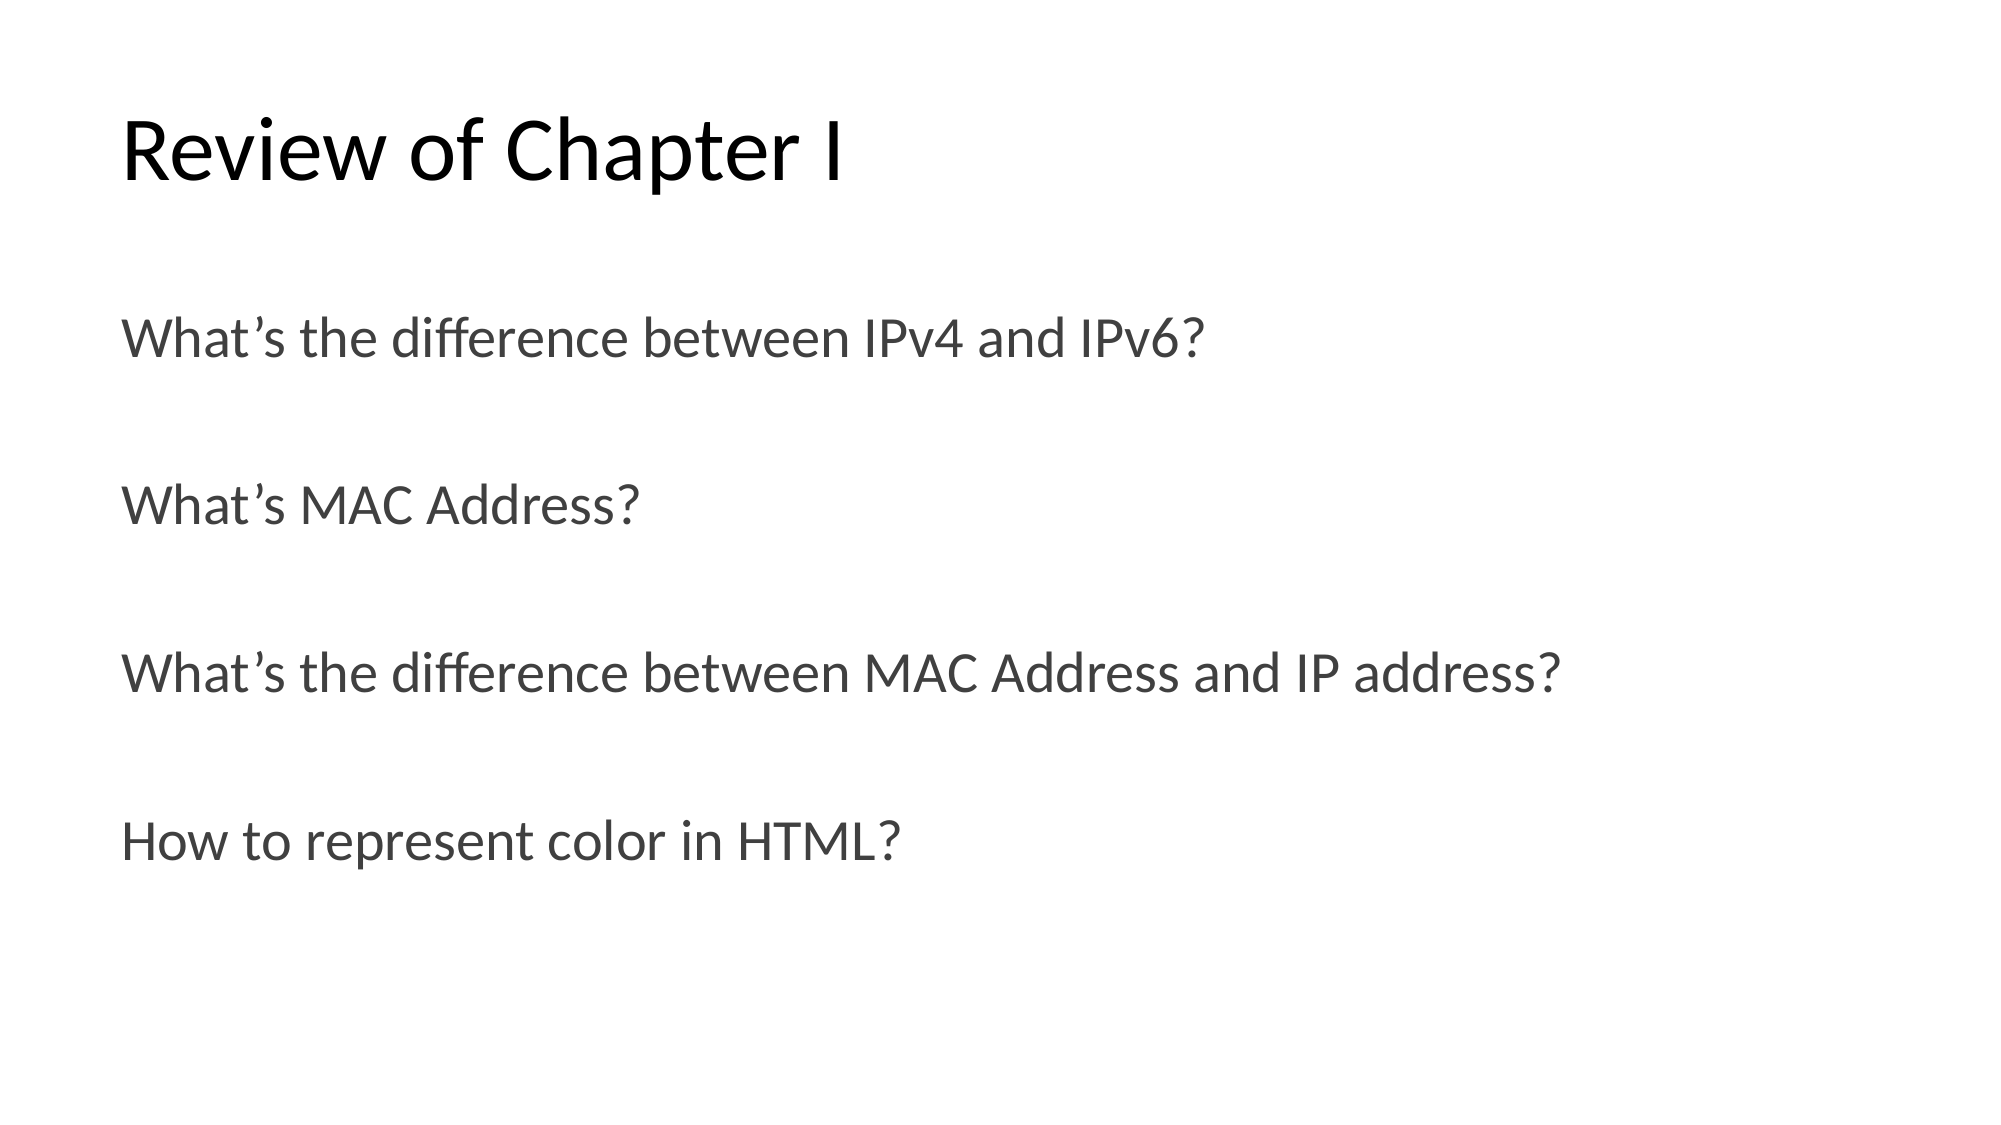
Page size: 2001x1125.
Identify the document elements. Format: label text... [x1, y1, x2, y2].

list What’s the difference between IPv4 and IPv6? What’s MAC Address? What’s the difference between MAC Address and IP address? How to represent color in HTML? [106, 299, 1832, 1014]
title Review of Chapter I [106, 42, 1832, 260]
